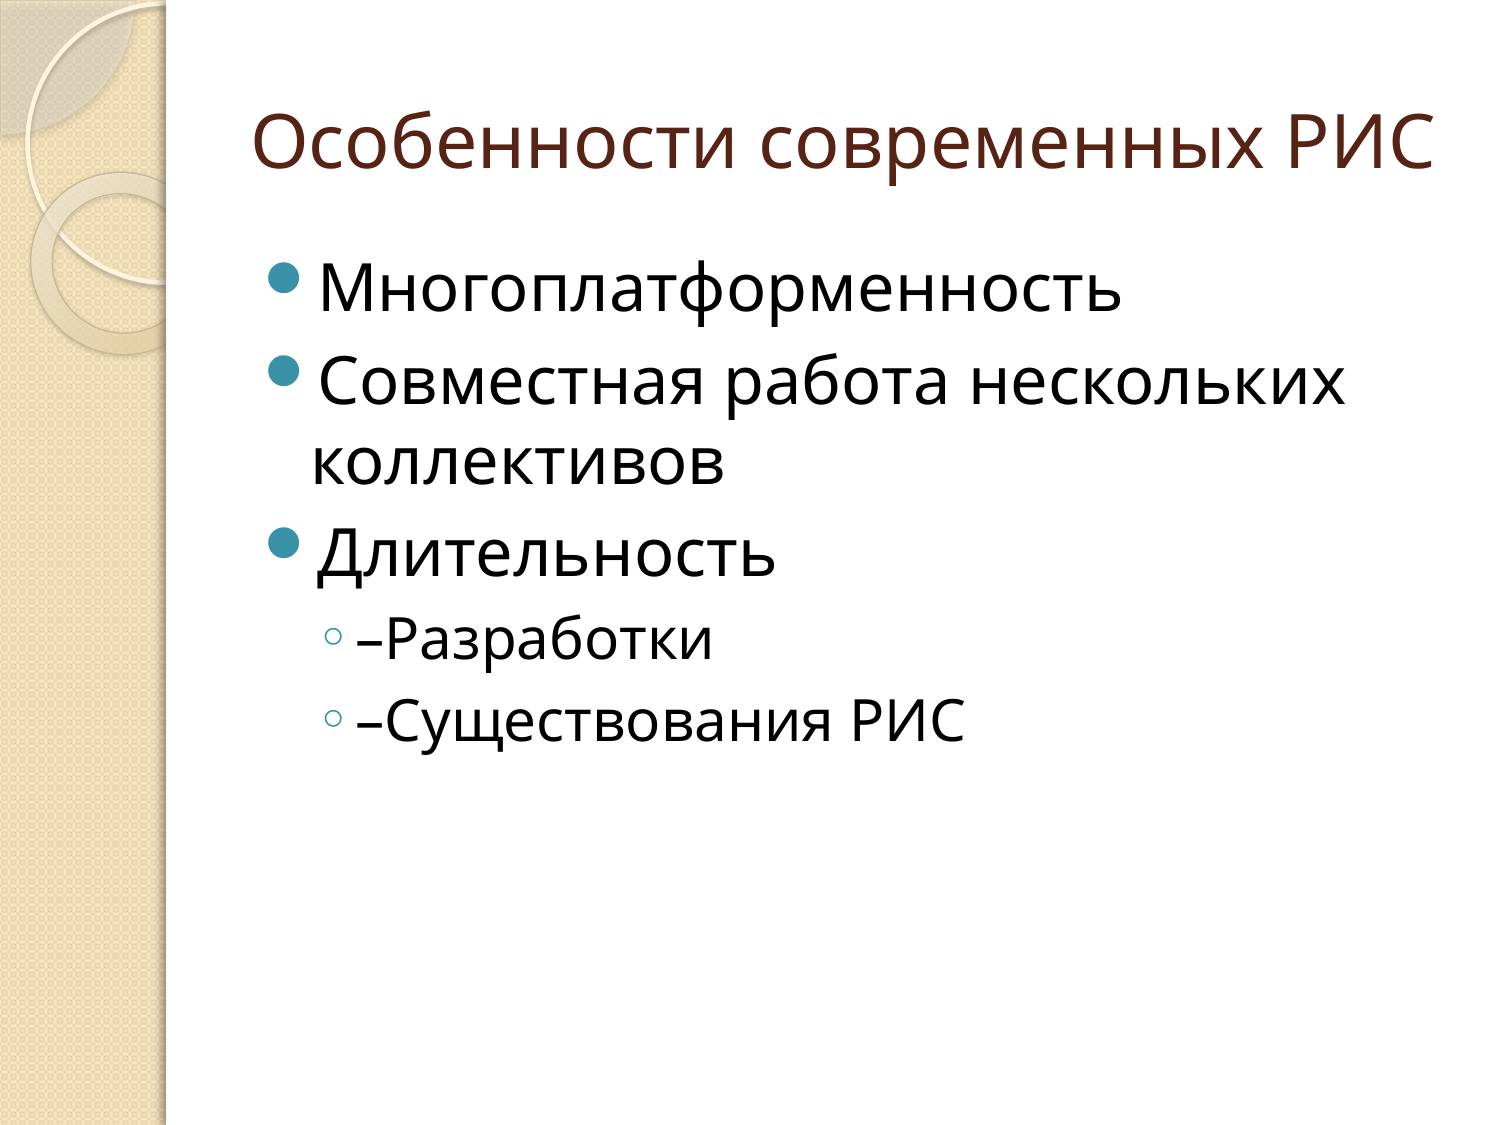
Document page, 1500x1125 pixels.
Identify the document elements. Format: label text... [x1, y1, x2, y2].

list Многоплатформенность Совместная работа нескольких коллективов Длительность –Разработки –Существования РИС [235, 237, 1466, 1026]
title Особенности современных РИС [235, 45, 1466, 233]
